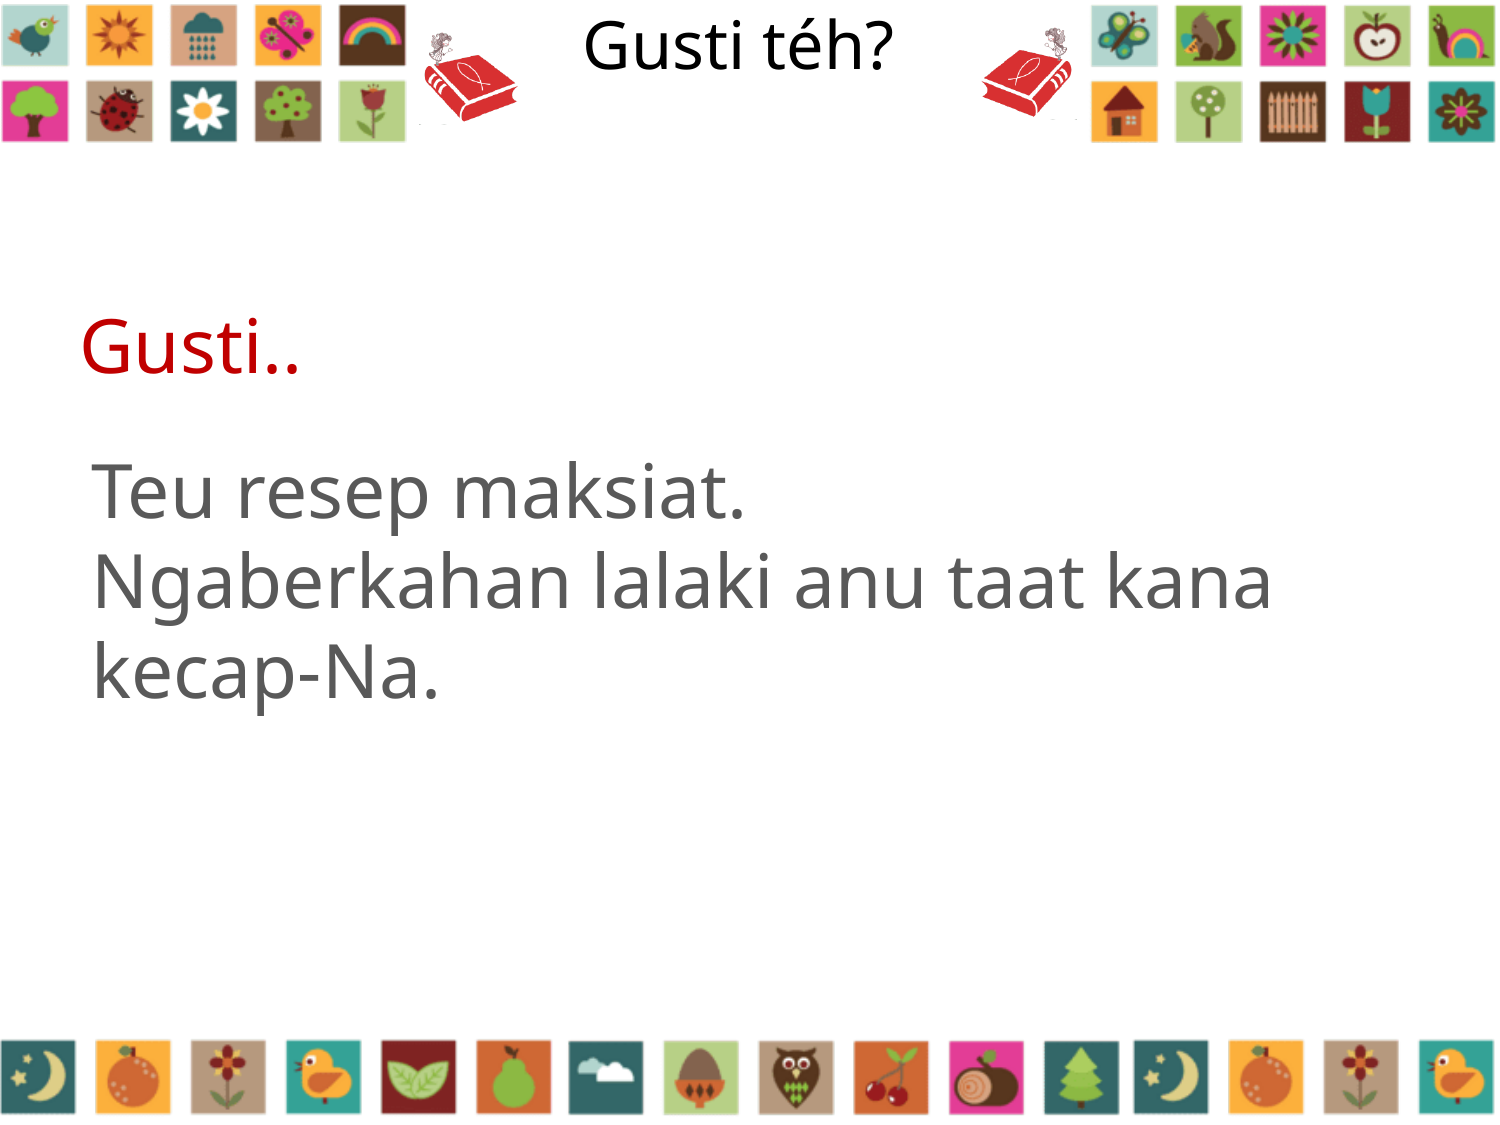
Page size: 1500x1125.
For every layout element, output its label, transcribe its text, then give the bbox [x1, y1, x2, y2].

picture [0, 3, 550, 150]
text_box Teu resep maksiat. Ngaberkahan lalaki anu taat kana kecap-Na. [76, 436, 1424, 722]
text_box Gusti.. [64, 290, 1412, 396]
picture [950, 3, 1500, 150]
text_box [0, 1028, 1500, 1118]
text_box Gusti téh? [414, 0, 1080, 91]
